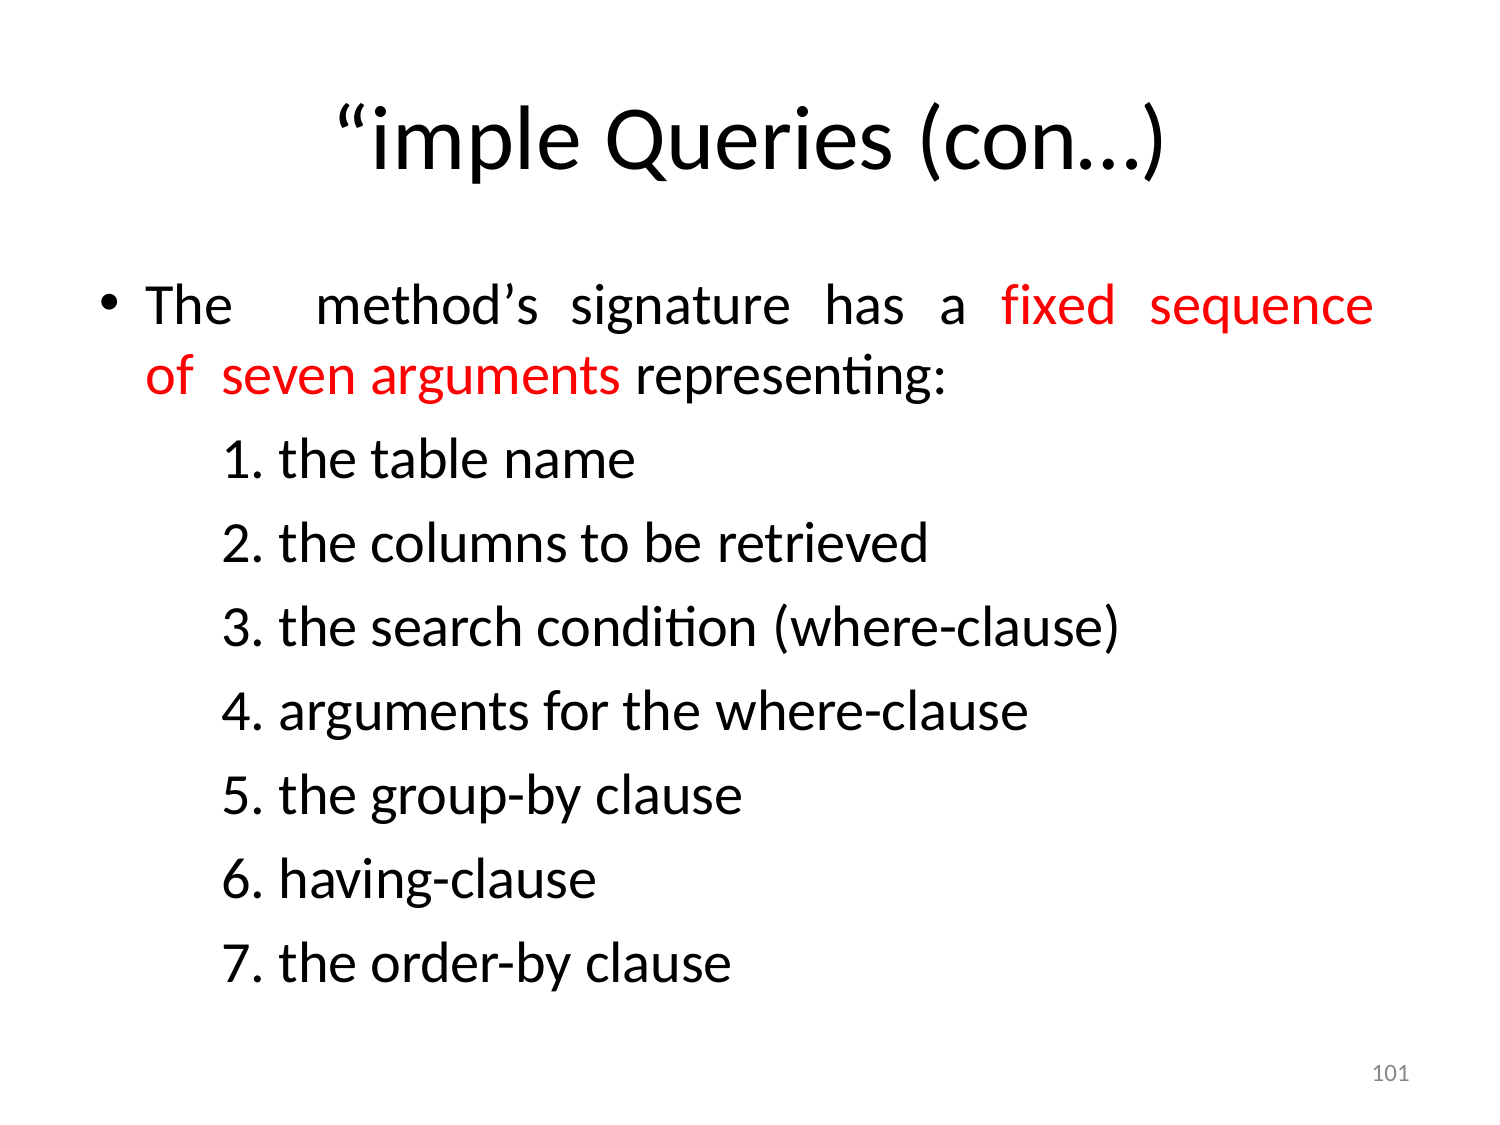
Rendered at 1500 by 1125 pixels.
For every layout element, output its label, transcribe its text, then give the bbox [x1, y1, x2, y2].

title “imple Queries (con…) [329, 75, 1171, 264]
text_box The method’s signature has a fixed sequence of seven arguments representing: the table name the columns to be retrieved the search condition (where-clause) arguments for the where-clause the group-by clause having-clause the order-by clause [97, 264, 1413, 995]
text_box 101 [1365, 1060, 1417, 1087]
